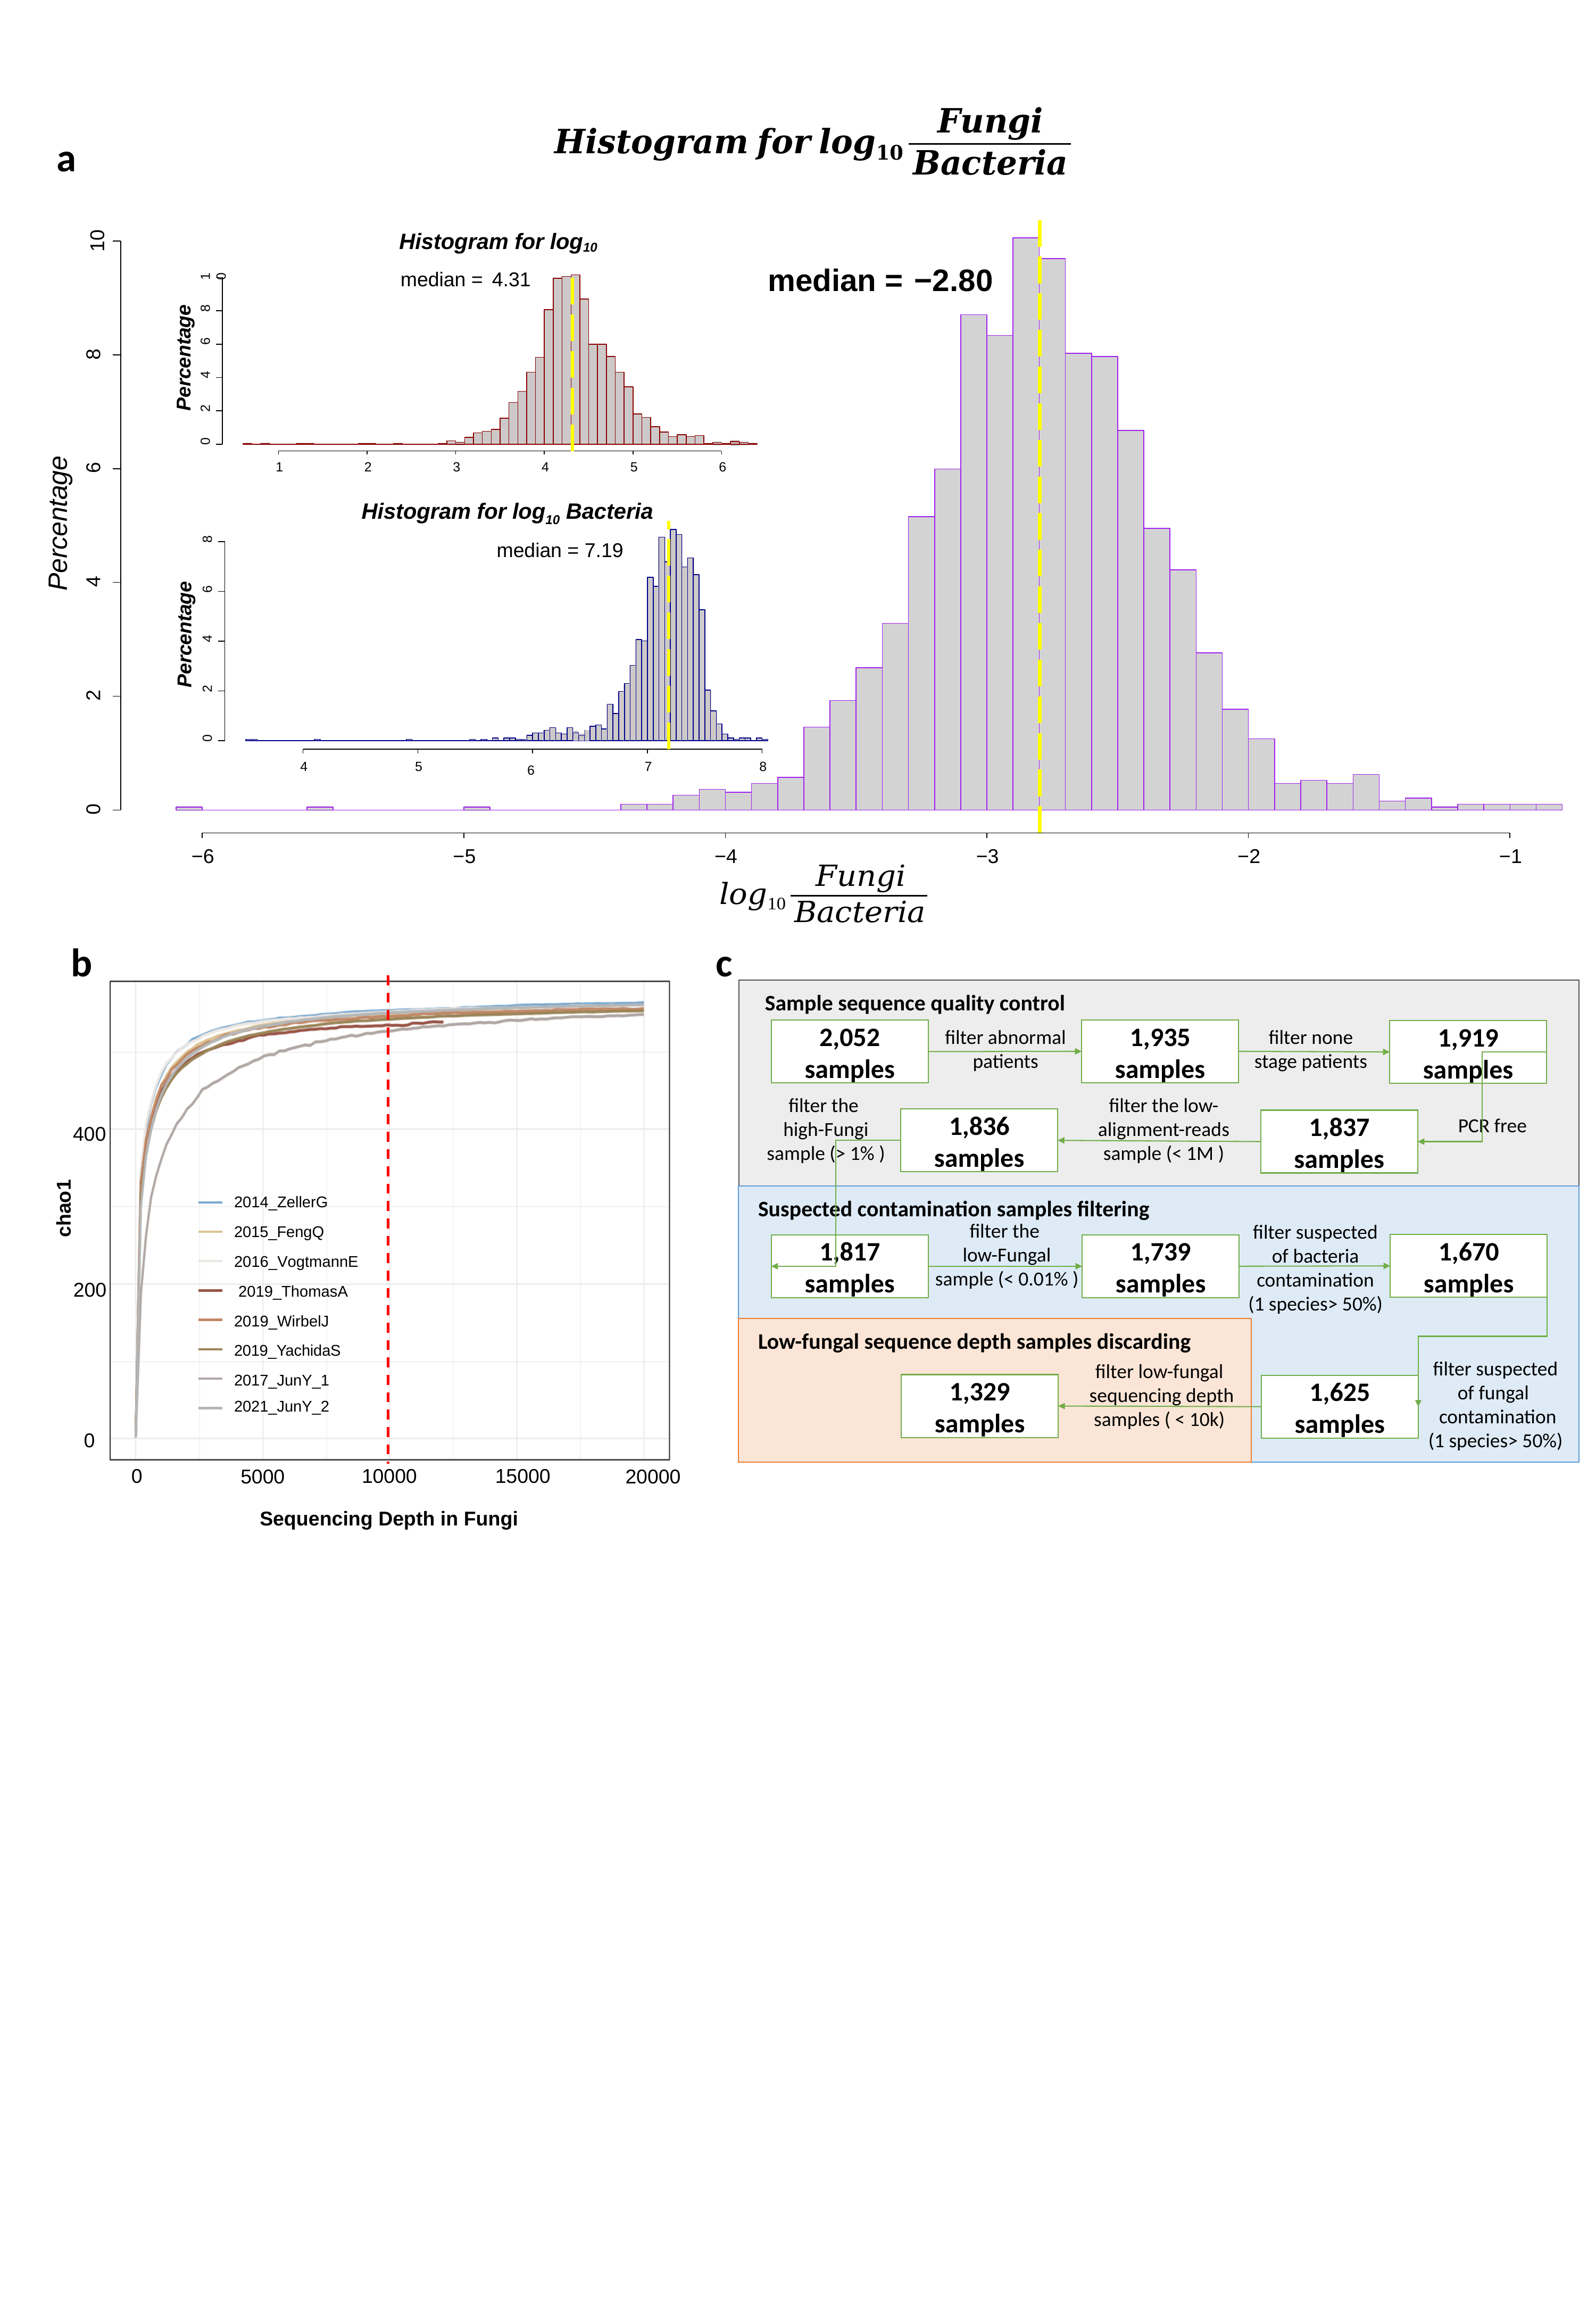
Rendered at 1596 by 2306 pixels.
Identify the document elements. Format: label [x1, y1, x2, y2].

text_box [51, 933, 688, 1530]
text_box [708, 933, 1579, 1462]
text_box [48, 103, 1562, 930]
